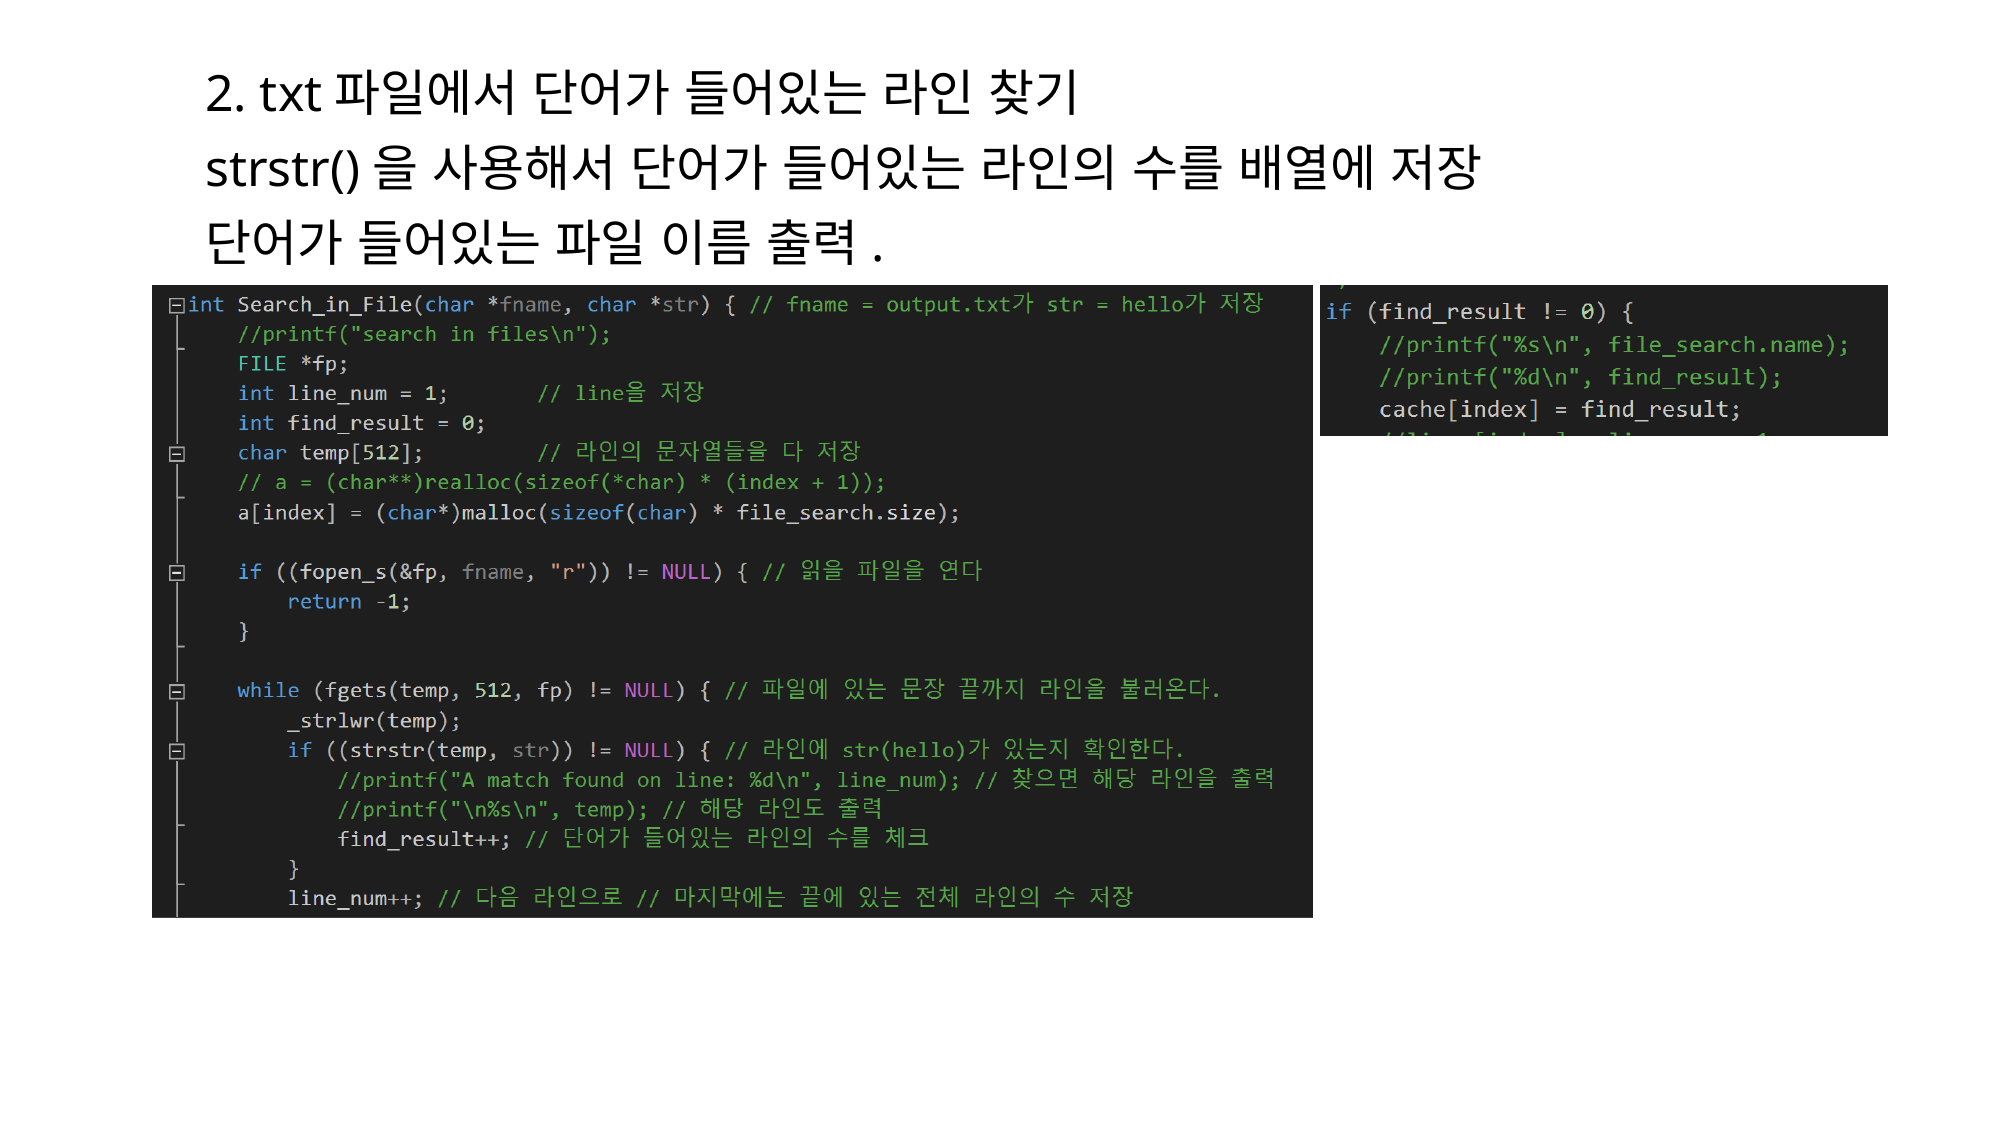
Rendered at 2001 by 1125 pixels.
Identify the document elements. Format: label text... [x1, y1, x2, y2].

subtitle 2. txt파일에서 단어가 들어있는 라인 찾기 strstr()을 사용해서 단어가 들어있는 라인의 수를 배열에 저장 단어가 들어있는 파일 이름 출력. [190, 61, 1691, 803]
picture [152, 285, 1313, 918]
picture [1320, 285, 1888, 436]
